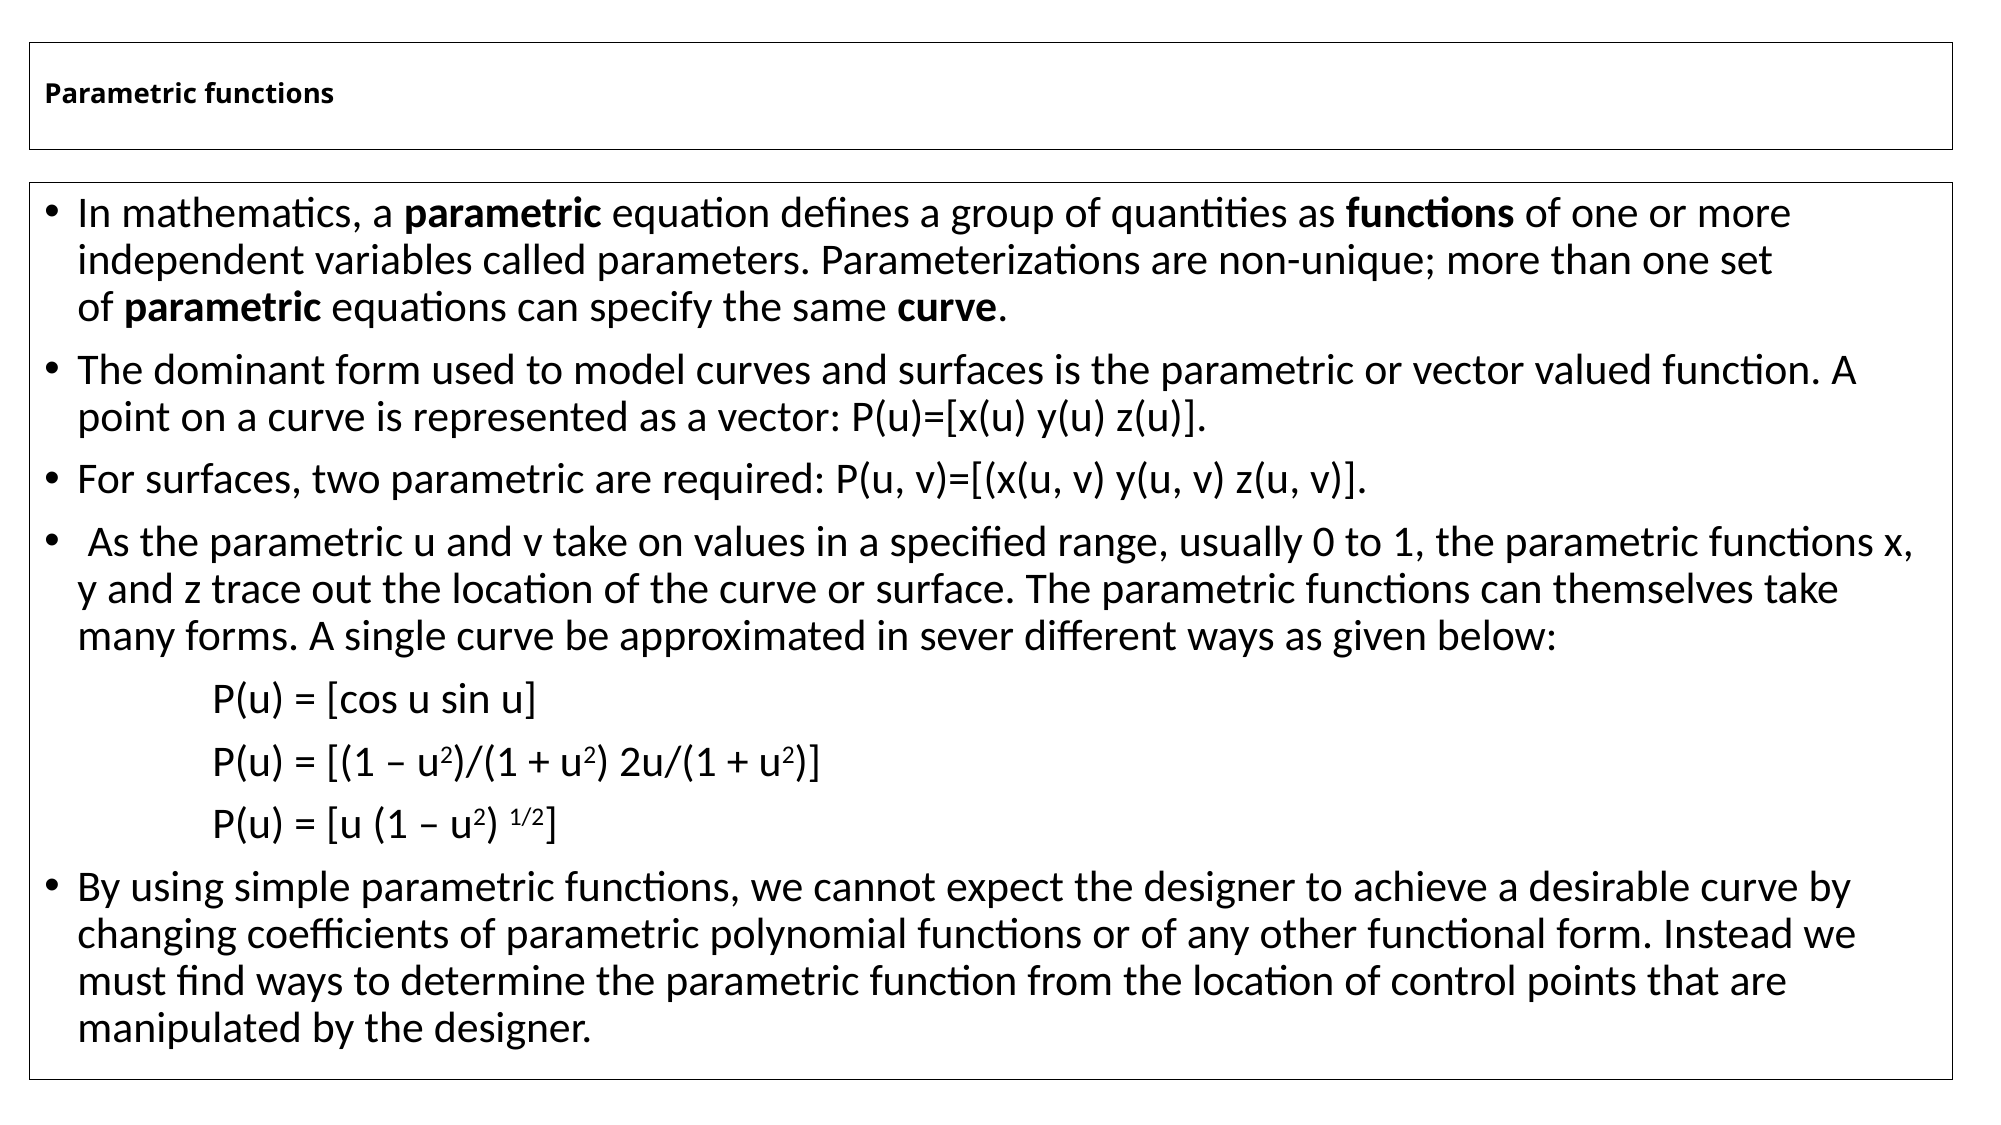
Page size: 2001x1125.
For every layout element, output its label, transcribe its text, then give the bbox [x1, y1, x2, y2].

list In mathematics, a parametric equation defines a group of quantities as functions of one or more independent variables called parameters. Parameterizations are non-unique; more than one set of parametric equations can specify the same curve. The dominant form used to model curves and surfaces is the parametric or vector valued function. A point on a curve is represented as a vector: P(u)=[x(u) y(u) z(u)]. For surfaces, two parametric are required: P(u, v)=[(x(u, v) y(u, v) z(u, v)]. As the parametric u and v take on values in a specified range, usually 0 to 1, the parametric functions x, y and z trace out the location of the curve or surface. The parametric functions can themselves take many forms. A single curve be approximated in sever different ways as given below: P(u) = [cos u sin u] P(u) = [(1 – u2)/(1 + u2) 2u/(1 + u2)] P(u) = [u (1 – u2) 1/2] By using simple parametric functions, we cannot expect the designer to achieve a desirable curve by changing coefficients of parametric polynomial functions or of any other functional form. Instead we must find ways to determine the parametric function from the location of control points that are manipulated by the designer. [29, 182, 1953, 1080]
title Parametric functions [29, 42, 1953, 150]
